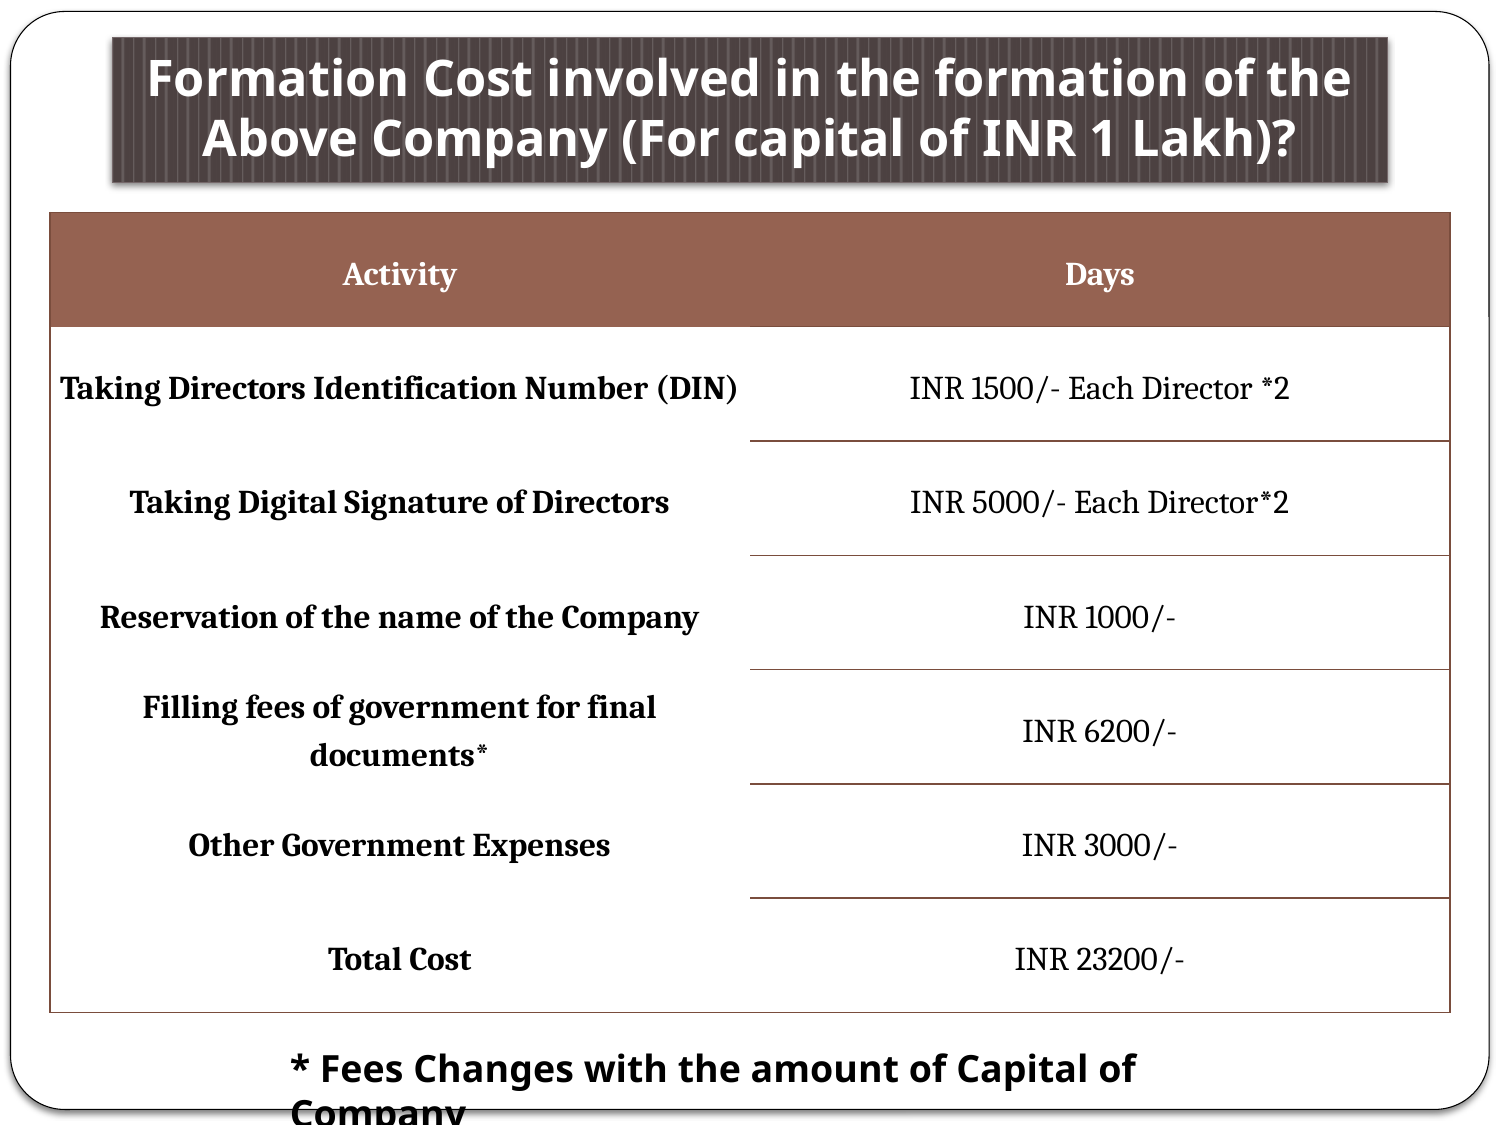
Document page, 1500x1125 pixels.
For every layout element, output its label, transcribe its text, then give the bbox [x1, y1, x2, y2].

text_box * Fees Changes with the amount of Capital of Company [274, 1037, 1313, 1125]
table_cell INR 5000/- Each Director*2 [750, 442, 1449, 555]
table_header Activity [51, 213, 750, 327]
table_cell INR 3000/- [750, 785, 1449, 897]
table_cell INR 23200/- [750, 899, 1449, 1012]
title Formation Cost involved in the formation of the Above Company (For capital of INR 1 Lakh)? [112, 37, 1388, 183]
table_header Days [750, 213, 1449, 326]
table_cell Other Government Expenses [51, 784, 750, 898]
table_cell INR 1500/- Each Director *2 [750, 327, 1449, 440]
table_cell INR 1000/- [750, 556, 1449, 669]
table_cell INR 6200/- [750, 670, 1449, 783]
table_cell Filling fees of government for final documents* [51, 670, 750, 784]
table_cell Total Cost [51, 898, 750, 1012]
table_cell Taking Digital Signature of Directors [51, 441, 750, 555]
table_cell Reservation of the name of the Company [51, 555, 750, 670]
table_cell Taking Directors Identification Number (DIN) [51, 327, 750, 441]
